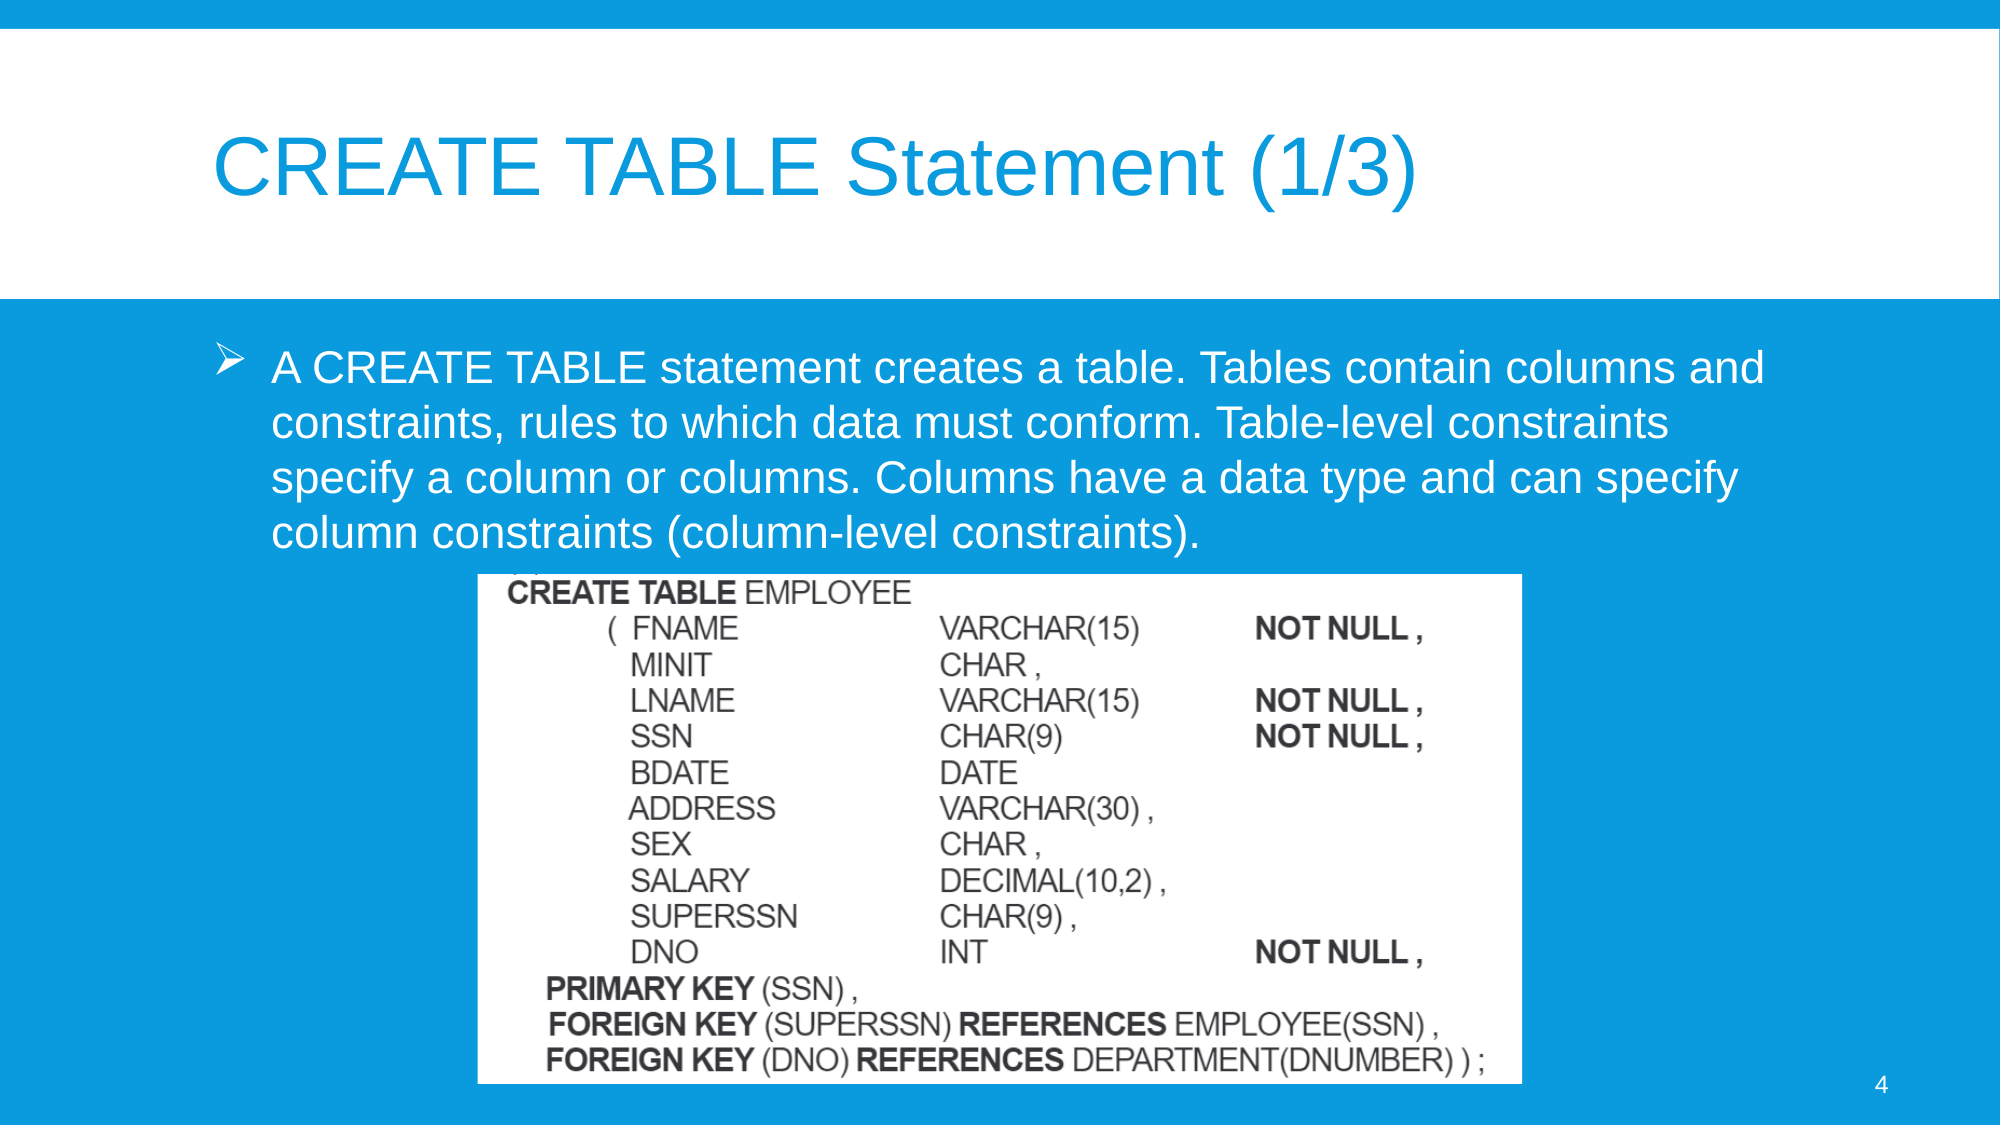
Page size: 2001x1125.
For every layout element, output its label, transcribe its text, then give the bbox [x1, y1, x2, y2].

title CREATE TABLE Statement (1/3) [197, 46, 1803, 295]
picture [478, 575, 1522, 1083]
list A CREATE TABLE statement creates a table. Tables contain columns and constraints, rules to which data must conform. Table-level constraints specify a column or columns. Columns have a data type and can specify column constraints (column-level constraints). [197, 329, 1803, 1020]
slide_number 4 [1748, 1053, 1904, 1114]
